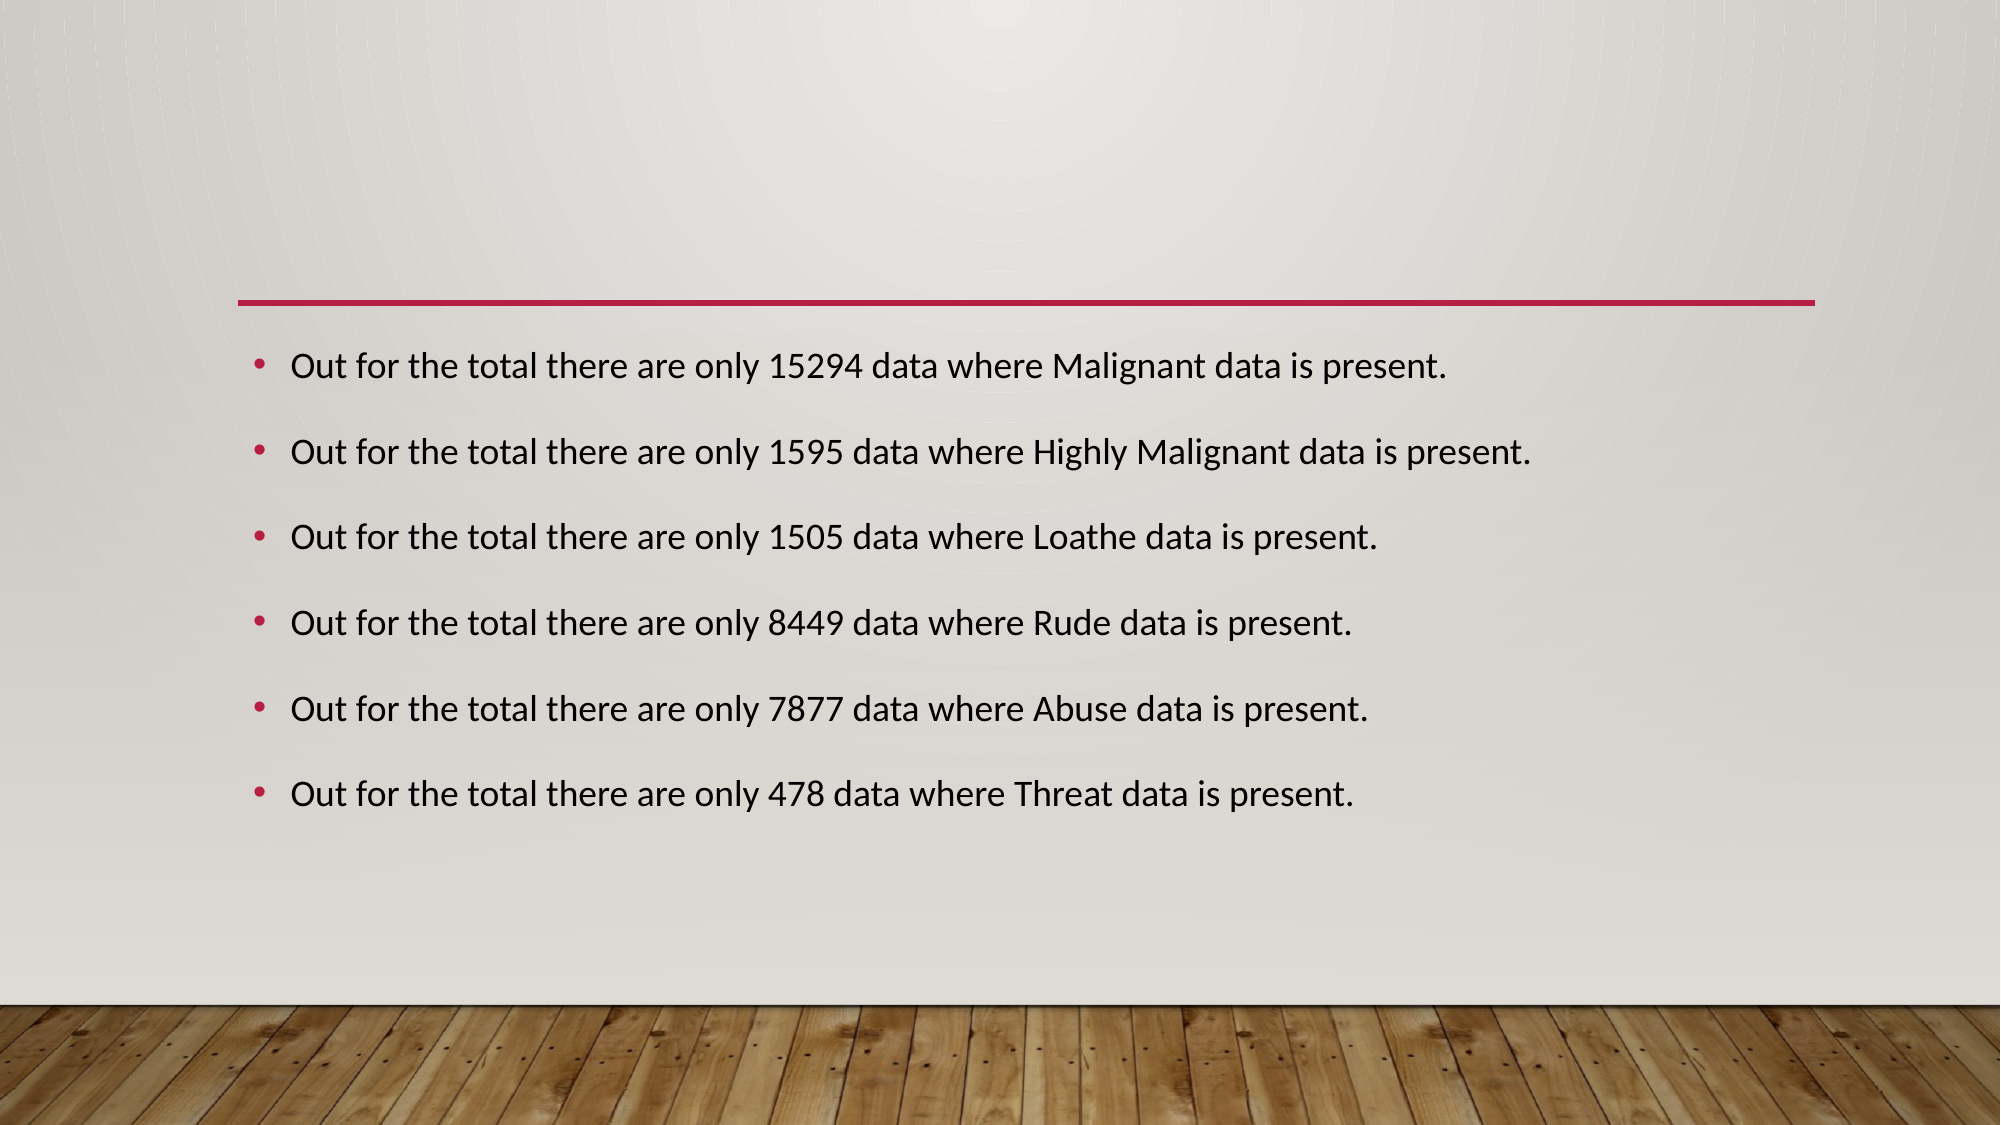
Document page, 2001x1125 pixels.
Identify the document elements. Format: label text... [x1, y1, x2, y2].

picture [0, 1005, 2000, 1125]
list Out for the total there are only 15294 data where Malignant data is present. Out for the total there are only 1595 data where Highly Malignant data is present. Out for the total there are only 1505 data where Loathe data is present. Out for the total there are only 8449 data where Rude data is present. Out for the total there are only 7877 data where Abuse data is present. Out for the total there are only 478 data where Threat data is present. [238, 330, 1814, 897]
